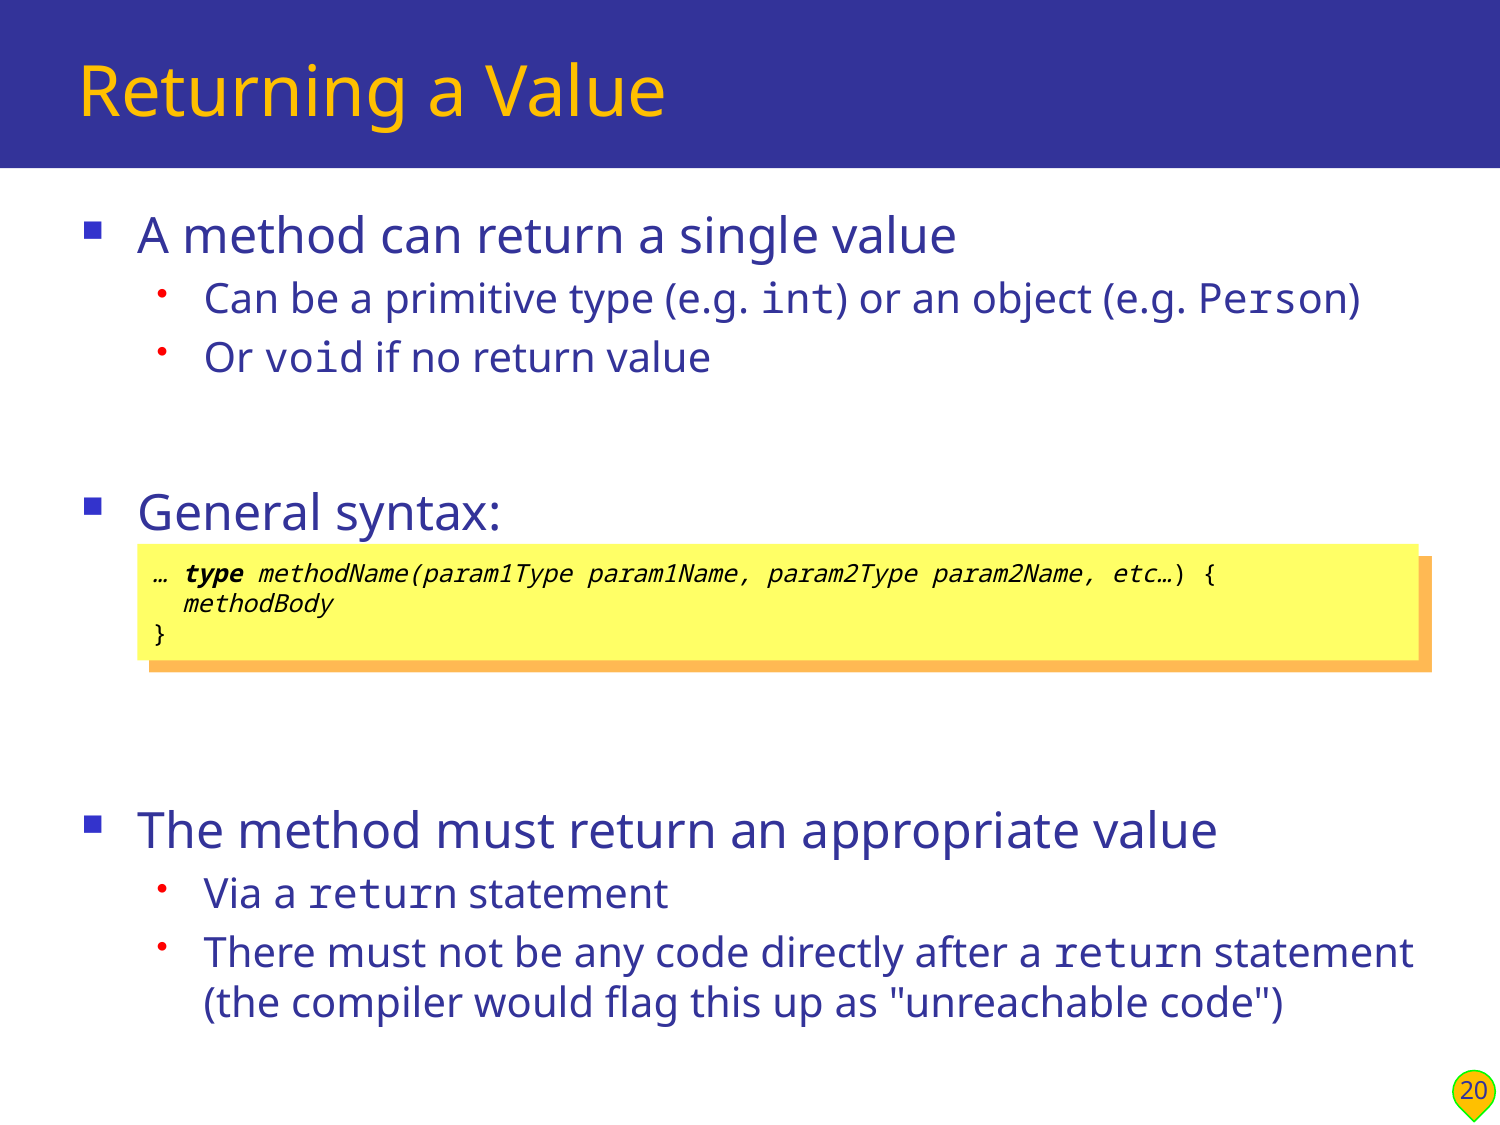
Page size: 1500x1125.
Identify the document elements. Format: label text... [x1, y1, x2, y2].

text_box … type methodName(param1Type param1Name, param2Type param2Name, etc…) { methodBody } [137, 543, 1419, 661]
footer 20 [1431, 1040, 1500, 1117]
list A method can return a single value Can be a primitive type (e.g. int) or an object (e.g. Person) Or void if no return value General syntax: The method must return an appropriate value Via a return statement There must not be any code directly after a return statement (the compiler would flag this up as "unreachable code") [66, 196, 1460, 1007]
title Returning a Value [61, 24, 1465, 139]
